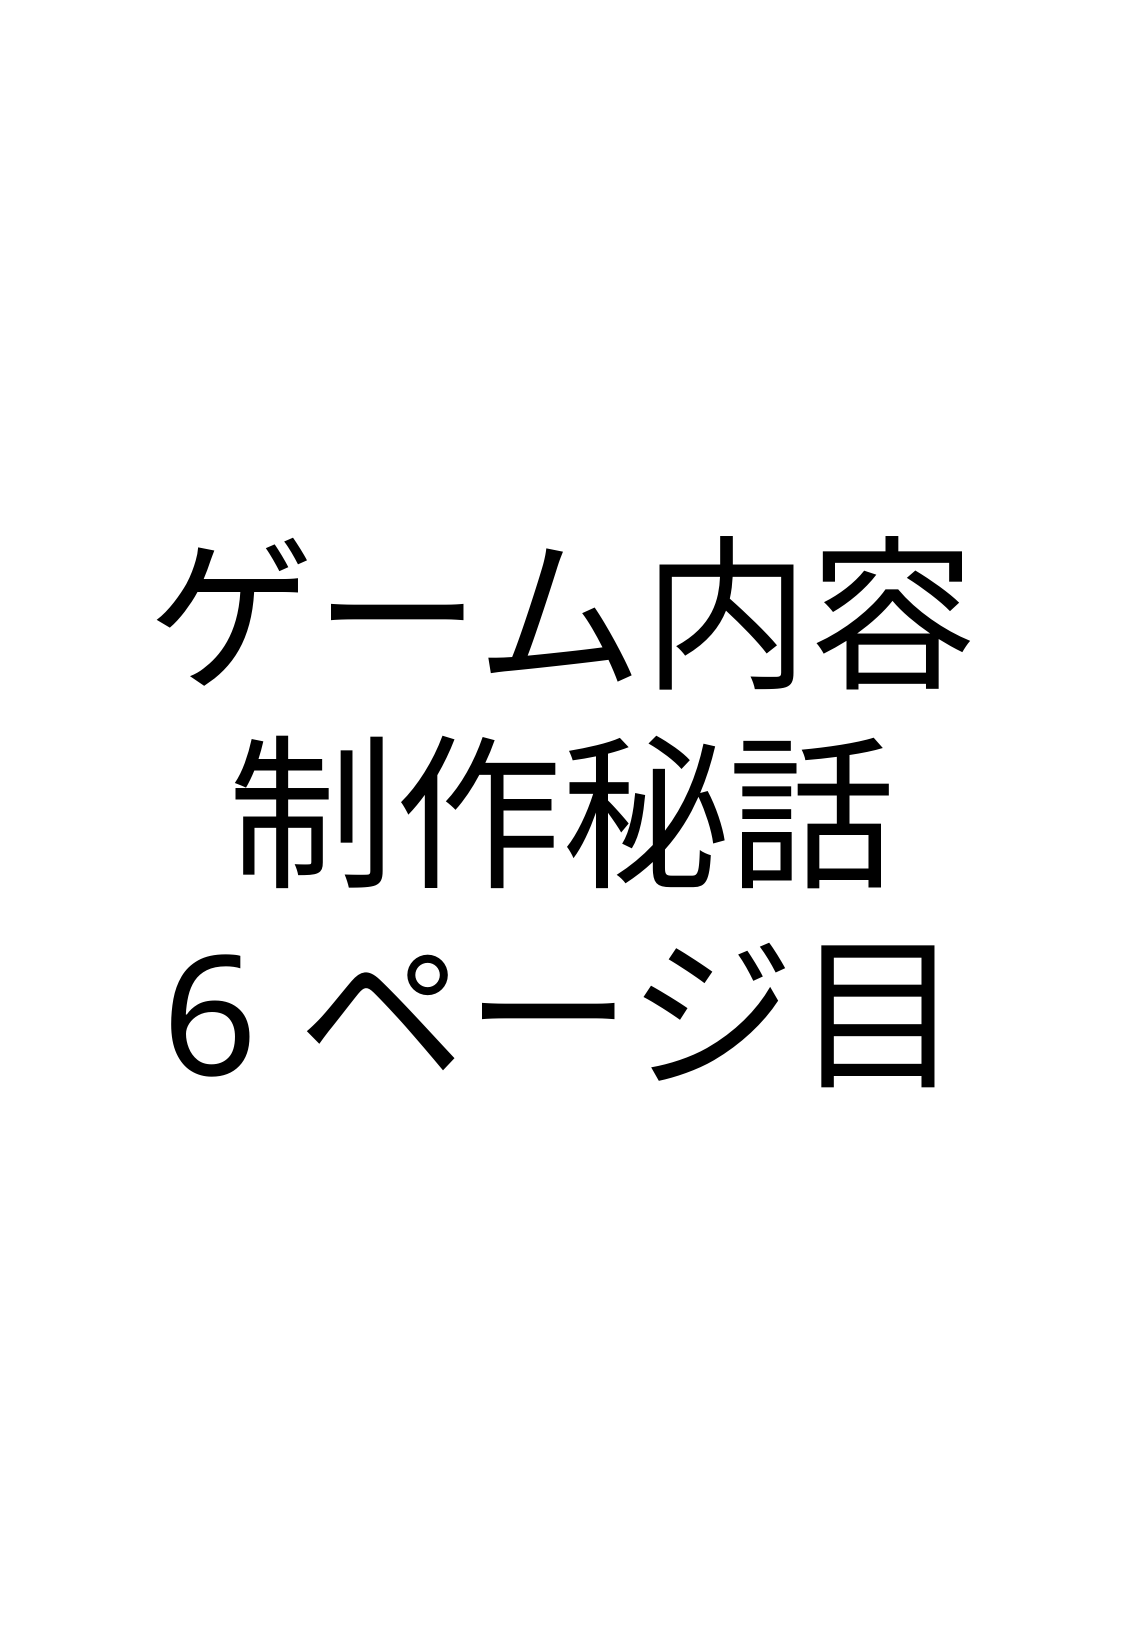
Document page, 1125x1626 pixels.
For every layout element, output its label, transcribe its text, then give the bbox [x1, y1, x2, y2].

text_box ゲーム内容 制作秘話 6ページ目 [133, 501, 992, 1117]
